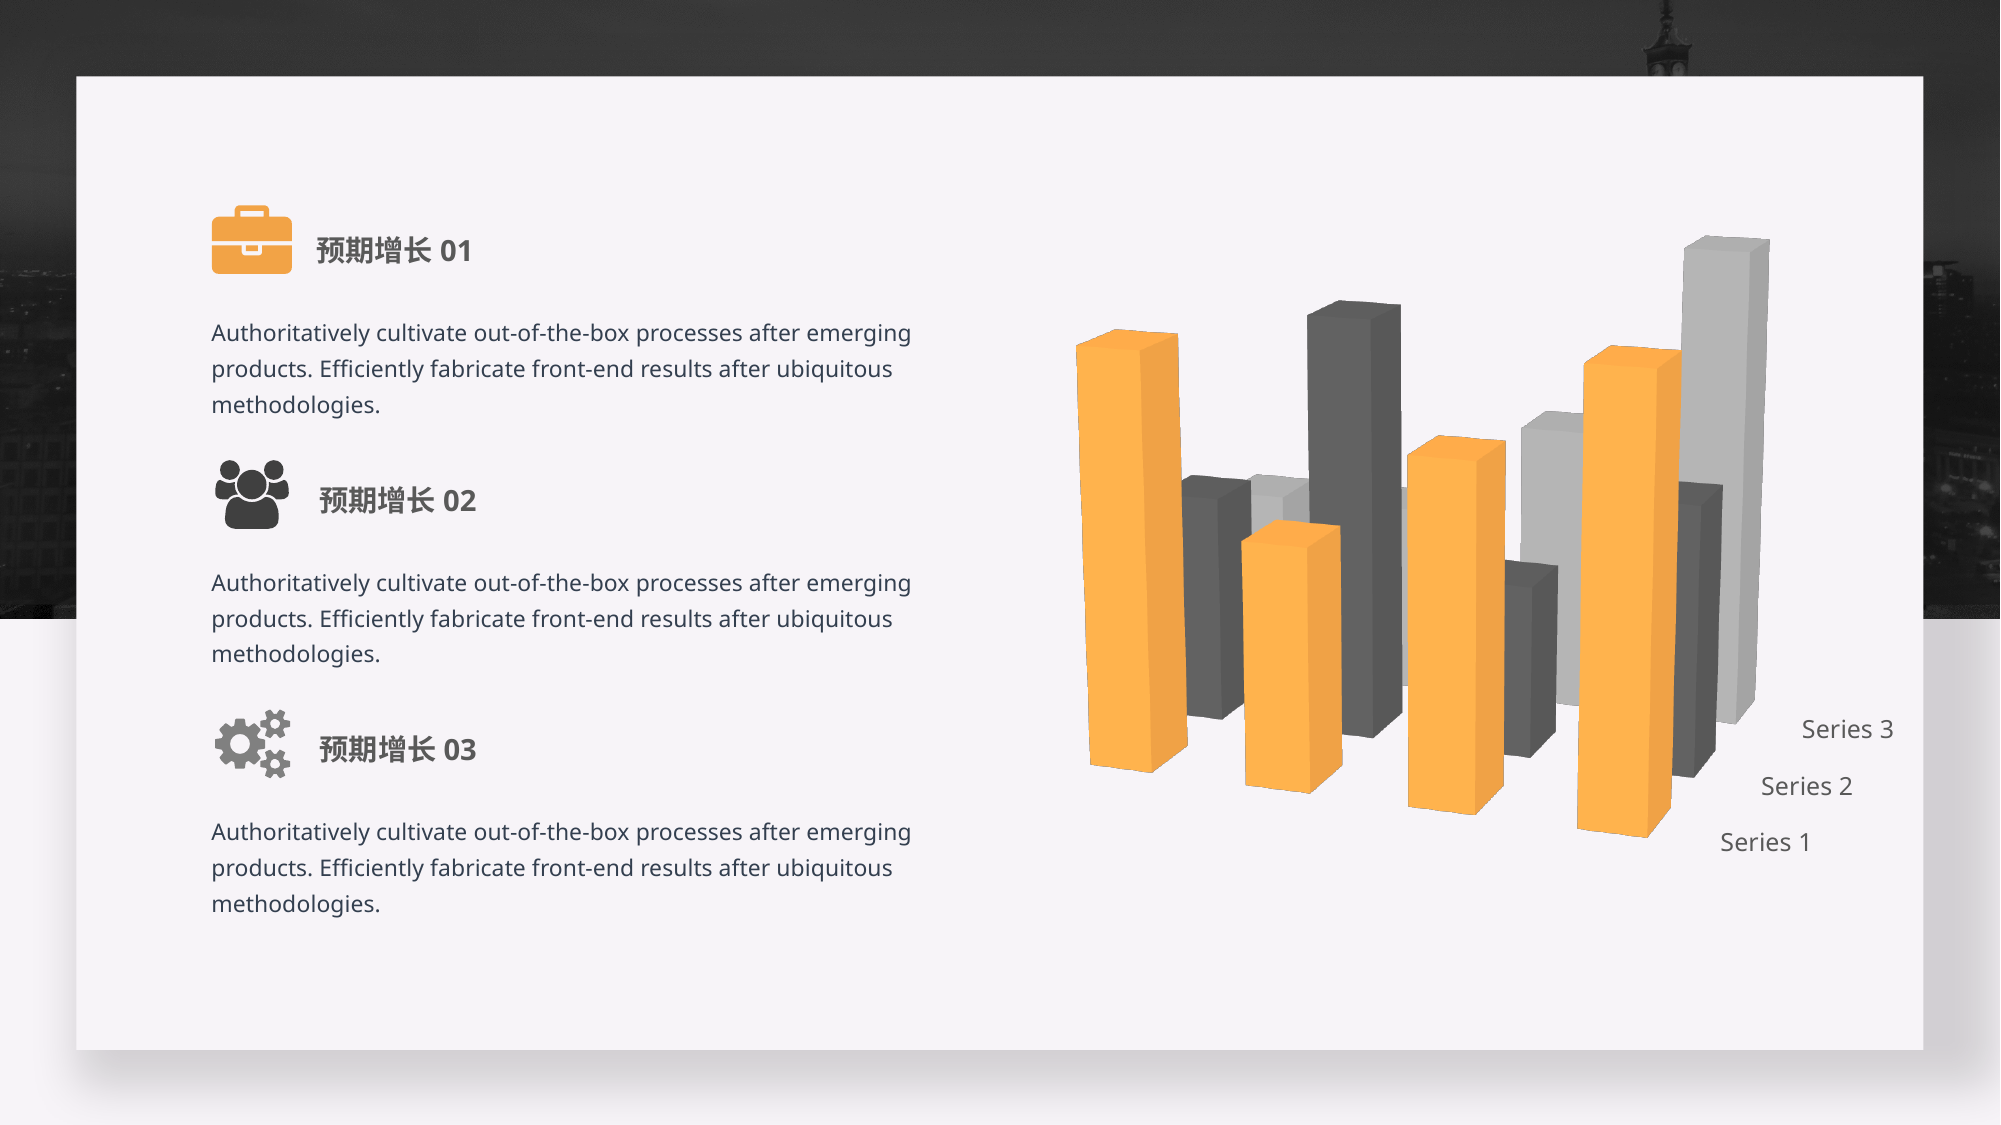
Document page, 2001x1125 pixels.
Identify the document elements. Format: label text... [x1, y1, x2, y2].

text_box Authoritatively cultivate out-of-the-box processes after emerging products. Efficiently fabricate front-end results after ubiquitous methodologies. [196, 619, 975, 675]
text_box [75, 619, 1924, 1051]
chart [975, 187, 1924, 876]
text_box 预期增长03 [304, 713, 492, 774]
text_box Authoritatively cultivate out-of-the-box processes after emerging products. Efficiently fabricate front-end results after ubiquitous methodologies. [196, 802, 976, 924]
picture [0, 0, 2000, 619]
text_box [215, 709, 291, 779]
